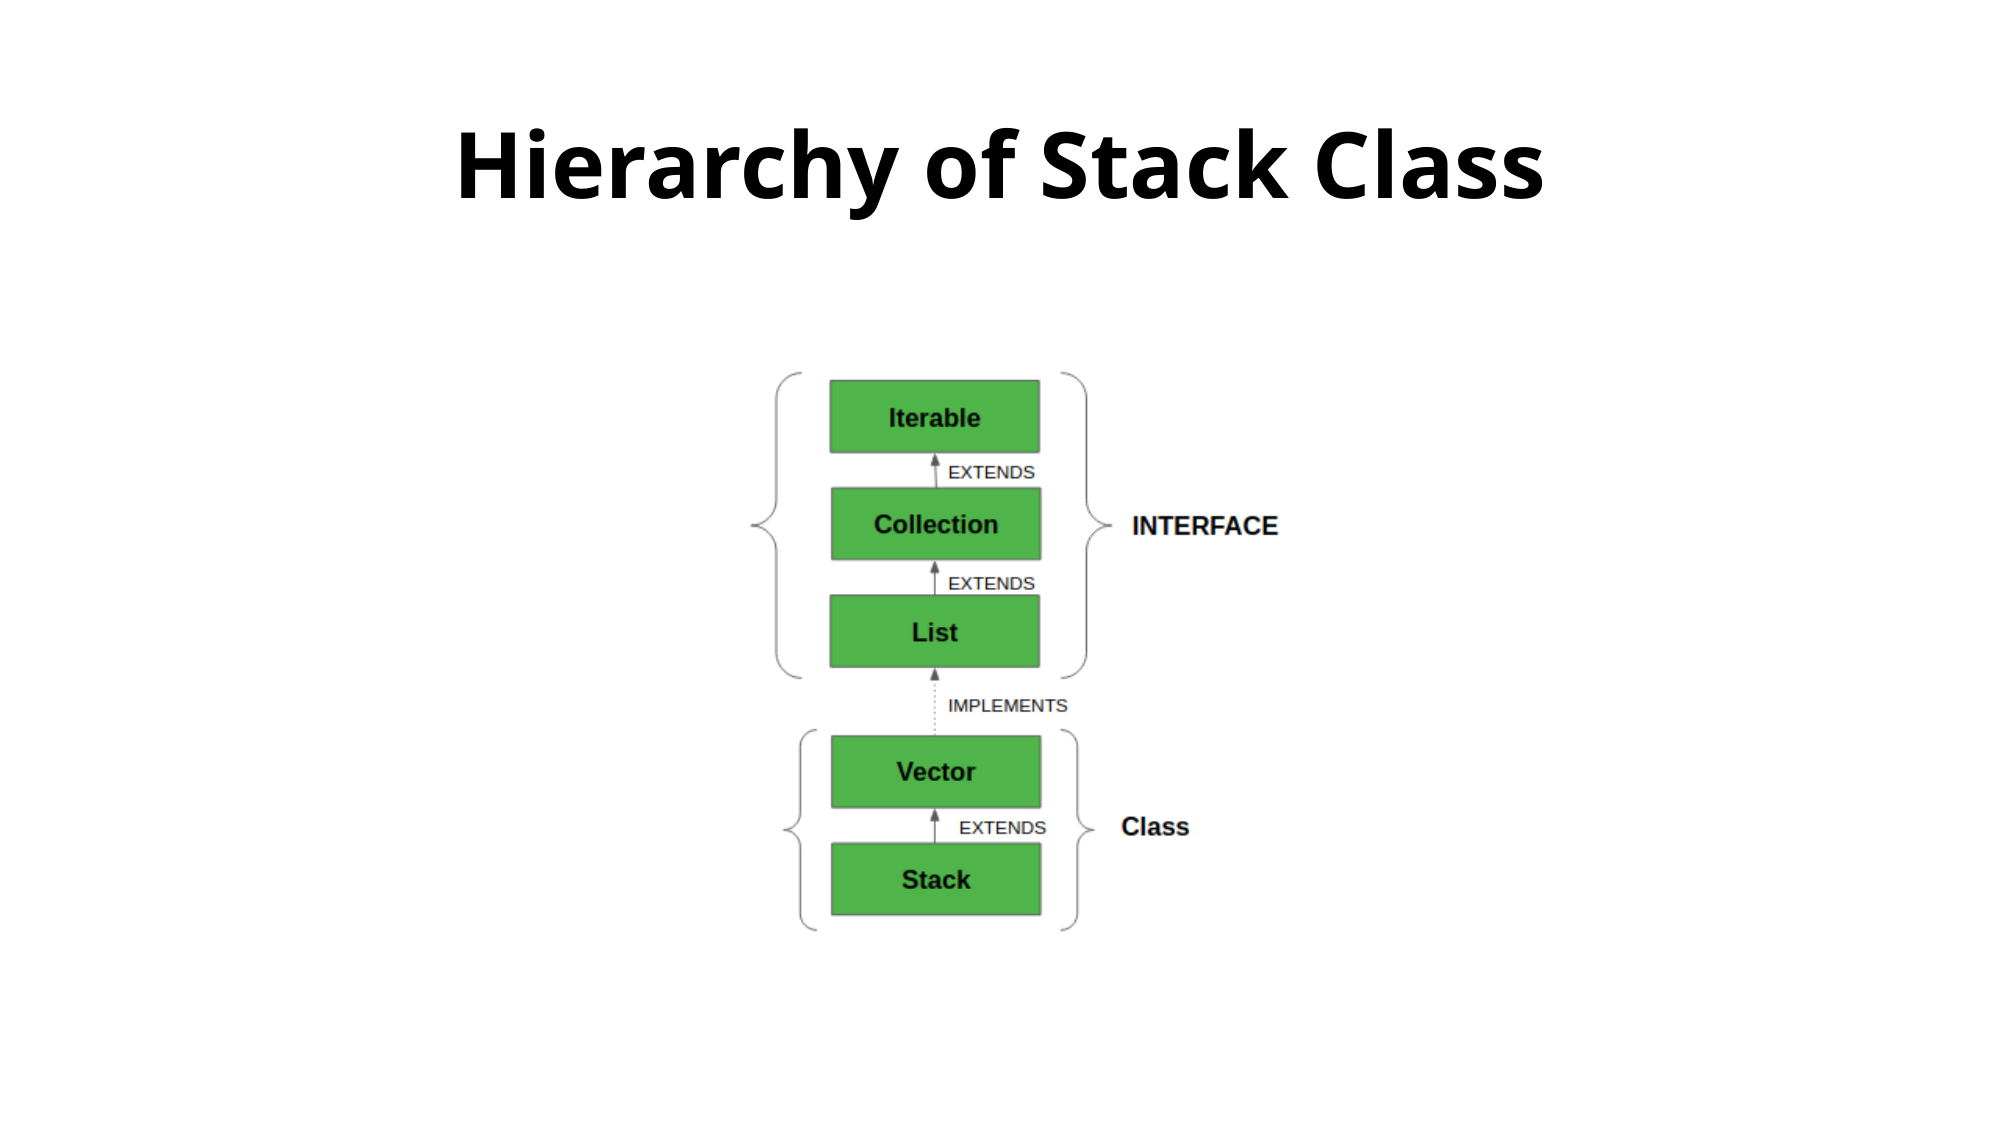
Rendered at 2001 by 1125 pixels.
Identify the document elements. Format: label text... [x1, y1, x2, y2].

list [674, 340, 1326, 972]
title Hierarchy of Stack Class [137, 59, 1863, 278]
